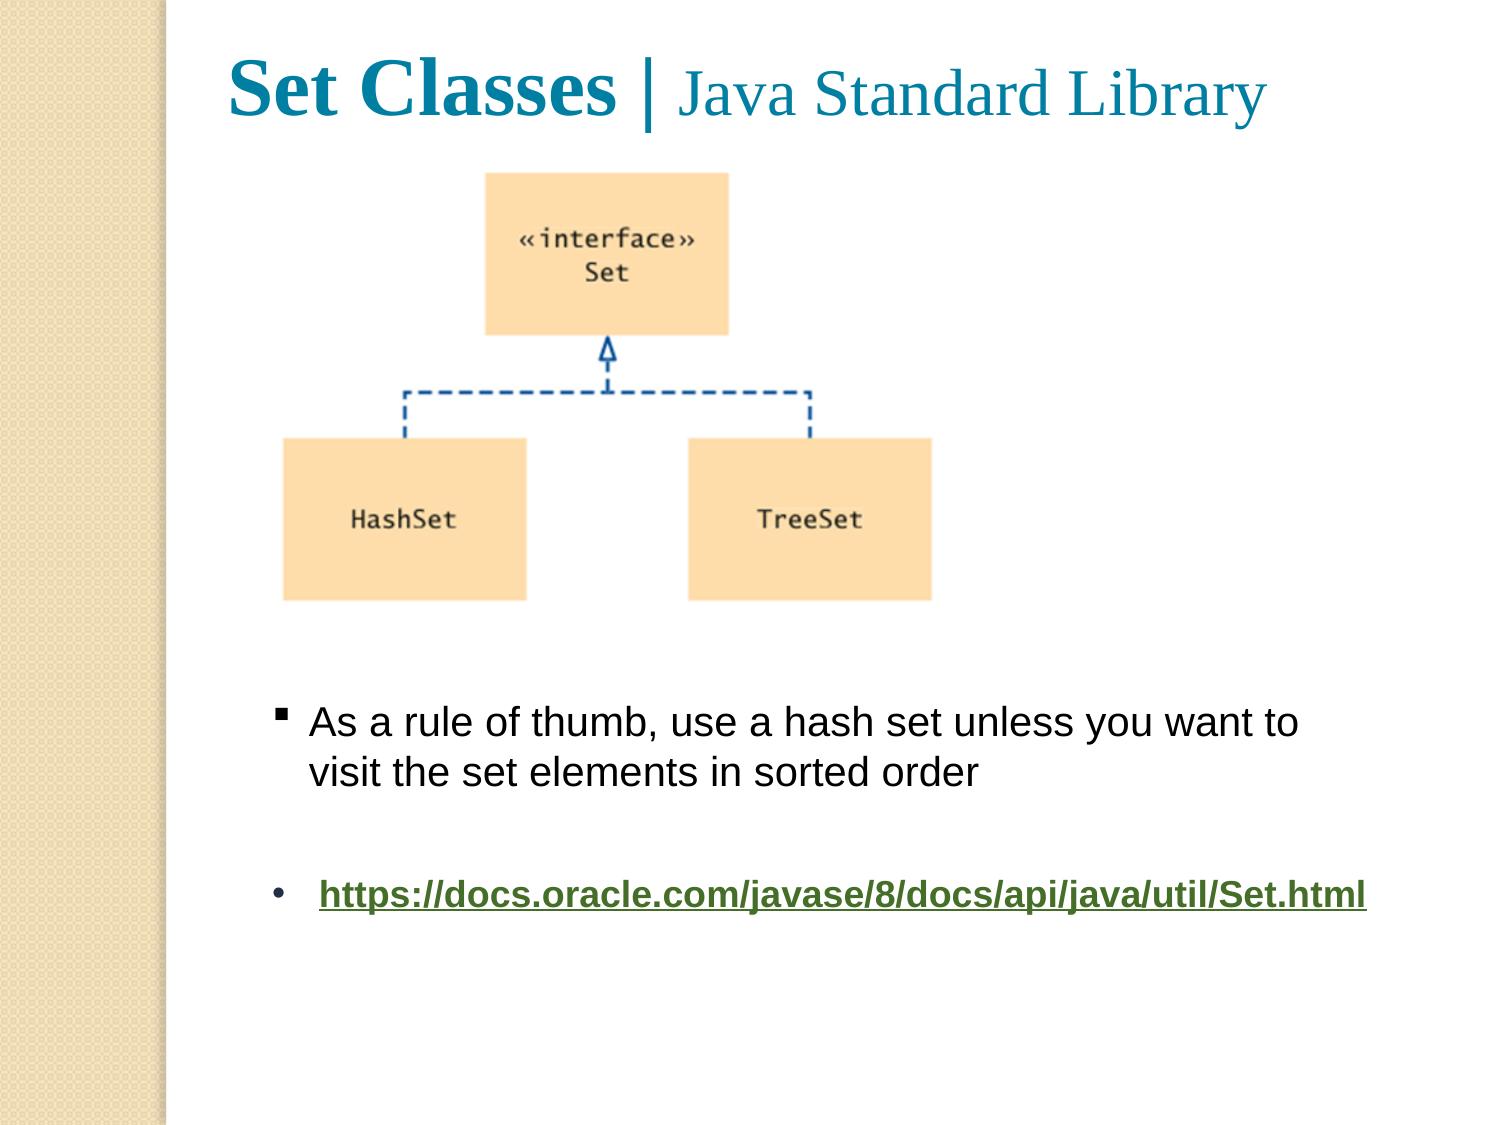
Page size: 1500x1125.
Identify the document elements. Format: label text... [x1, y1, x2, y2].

text_box Set Classes | Java Standard Library [212, 24, 1338, 140]
text_box As a rule of thumb, use a hash set unless you want to visit the set elements in sorted order https://docs.oracle.com/javase/8/docs/api/java/util/Set.html [257, 687, 1395, 923]
picture [257, 170, 938, 603]
